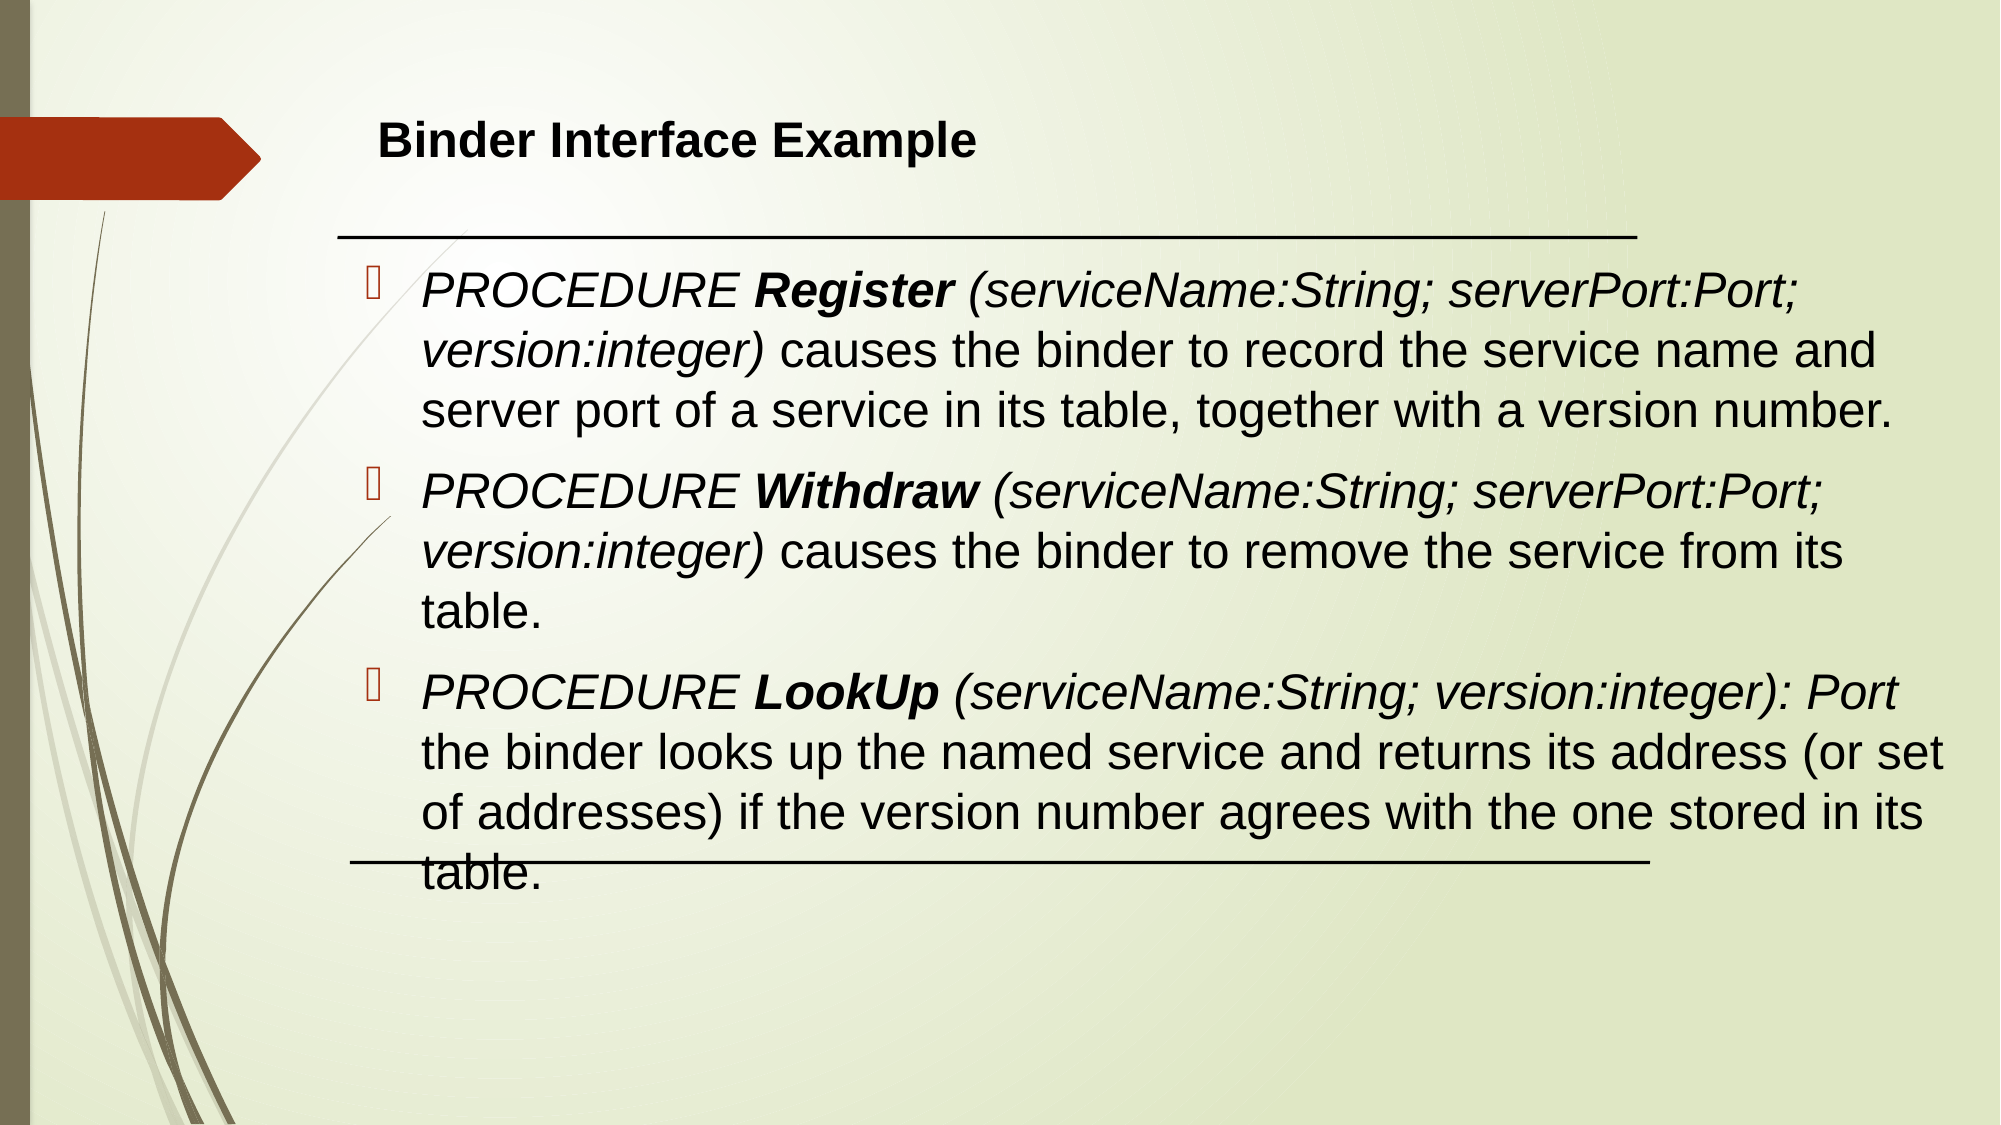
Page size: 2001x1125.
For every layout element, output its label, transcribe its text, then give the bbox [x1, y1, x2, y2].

title Binder Interface Example [362, 99, 1638, 200]
list PROCEDURE Register (serviceName:String; serverPort:Port; version:integer) causes the binder to record the service name and server port of a service in its table, together with a version number. PROCEDURE Withdraw (serviceName:String; serverPort:Port; version:integer) causes the binder to remove the service from its table. PROCEDURE LookUp (serviceName:String; version:integer): Port the binder looks up the named service and returns its address (or set of addresses) if the version number agrees with the one stored in its table. [350, 249, 1972, 1062]
